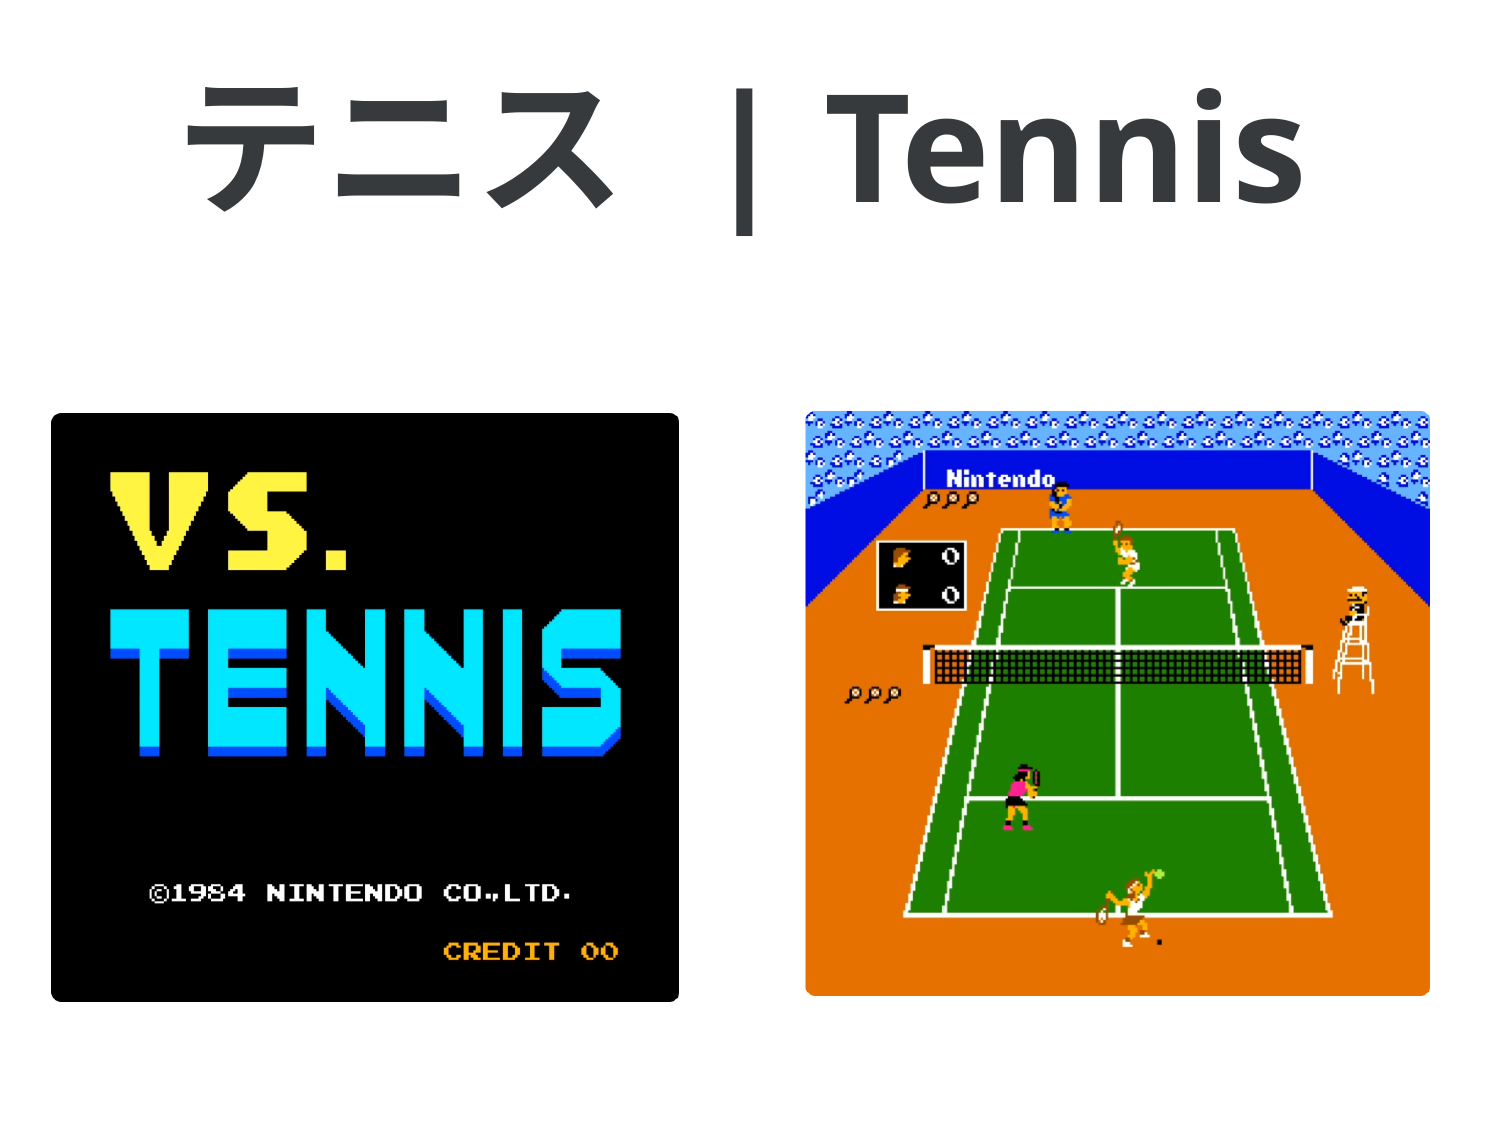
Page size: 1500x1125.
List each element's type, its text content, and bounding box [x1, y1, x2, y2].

picture [45, 406, 683, 1007]
text_box テニス | Tennis [46, 45, 1437, 241]
picture [802, 406, 1437, 1001]
